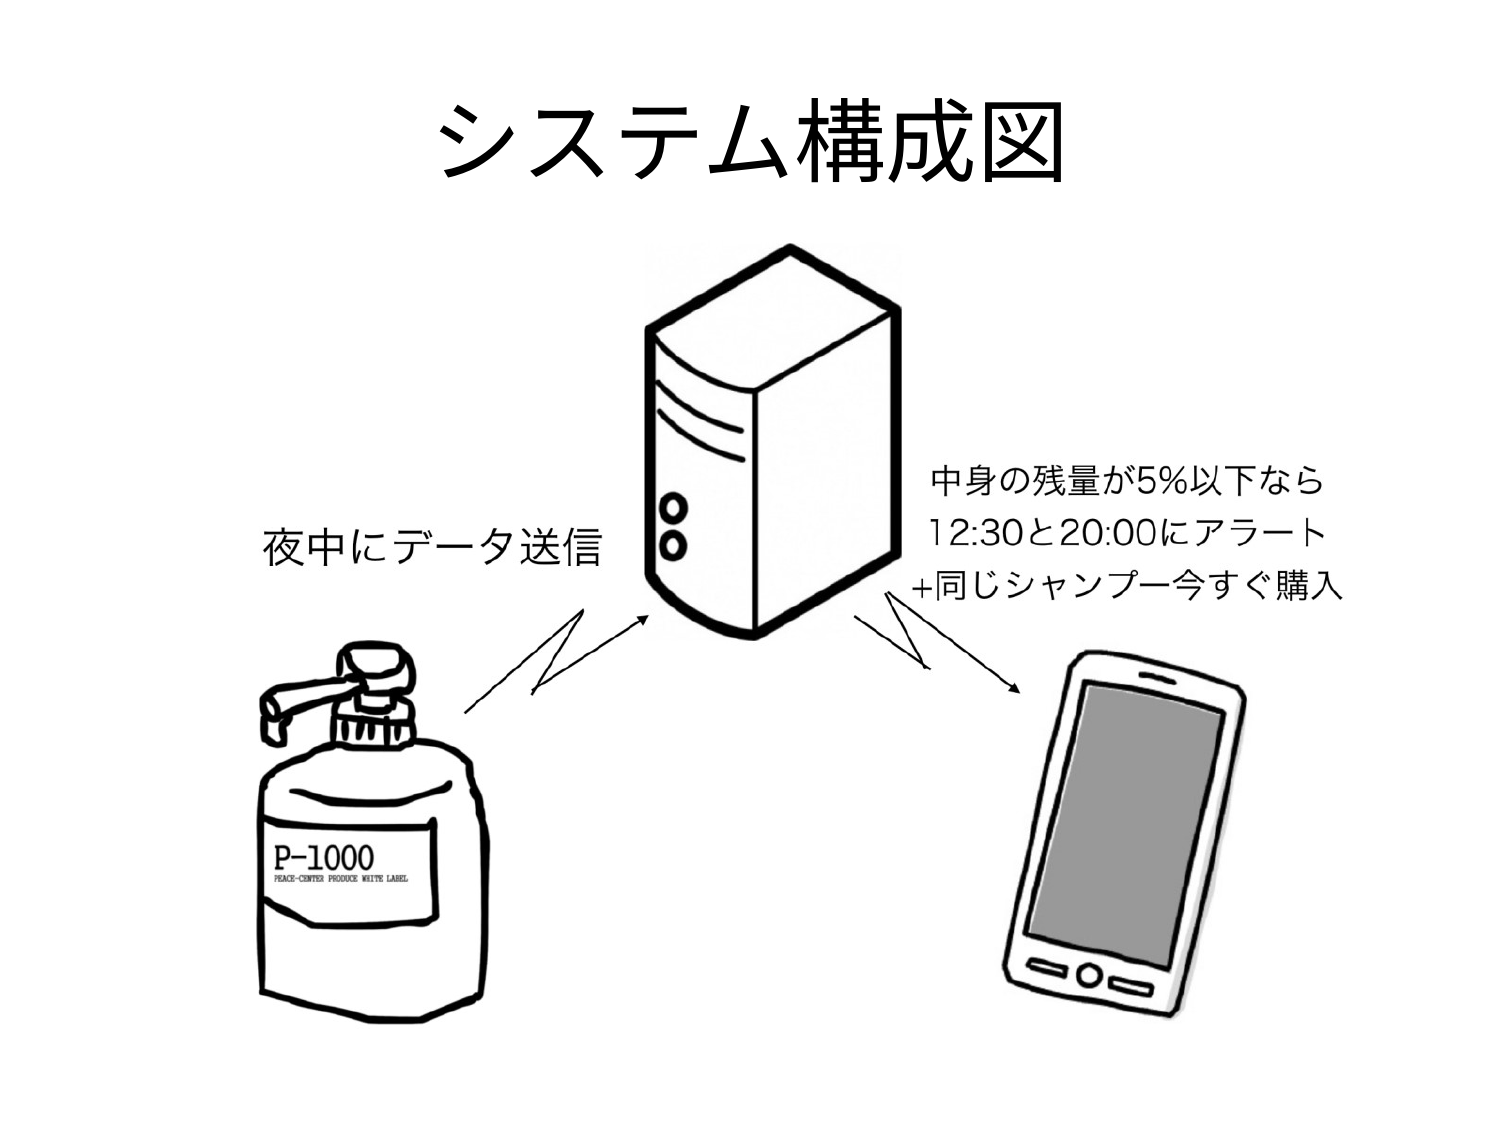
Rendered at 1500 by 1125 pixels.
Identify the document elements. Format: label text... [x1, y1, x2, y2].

picture [151, 232, 1354, 1105]
title システム構成図 [75, 45, 1425, 233]
